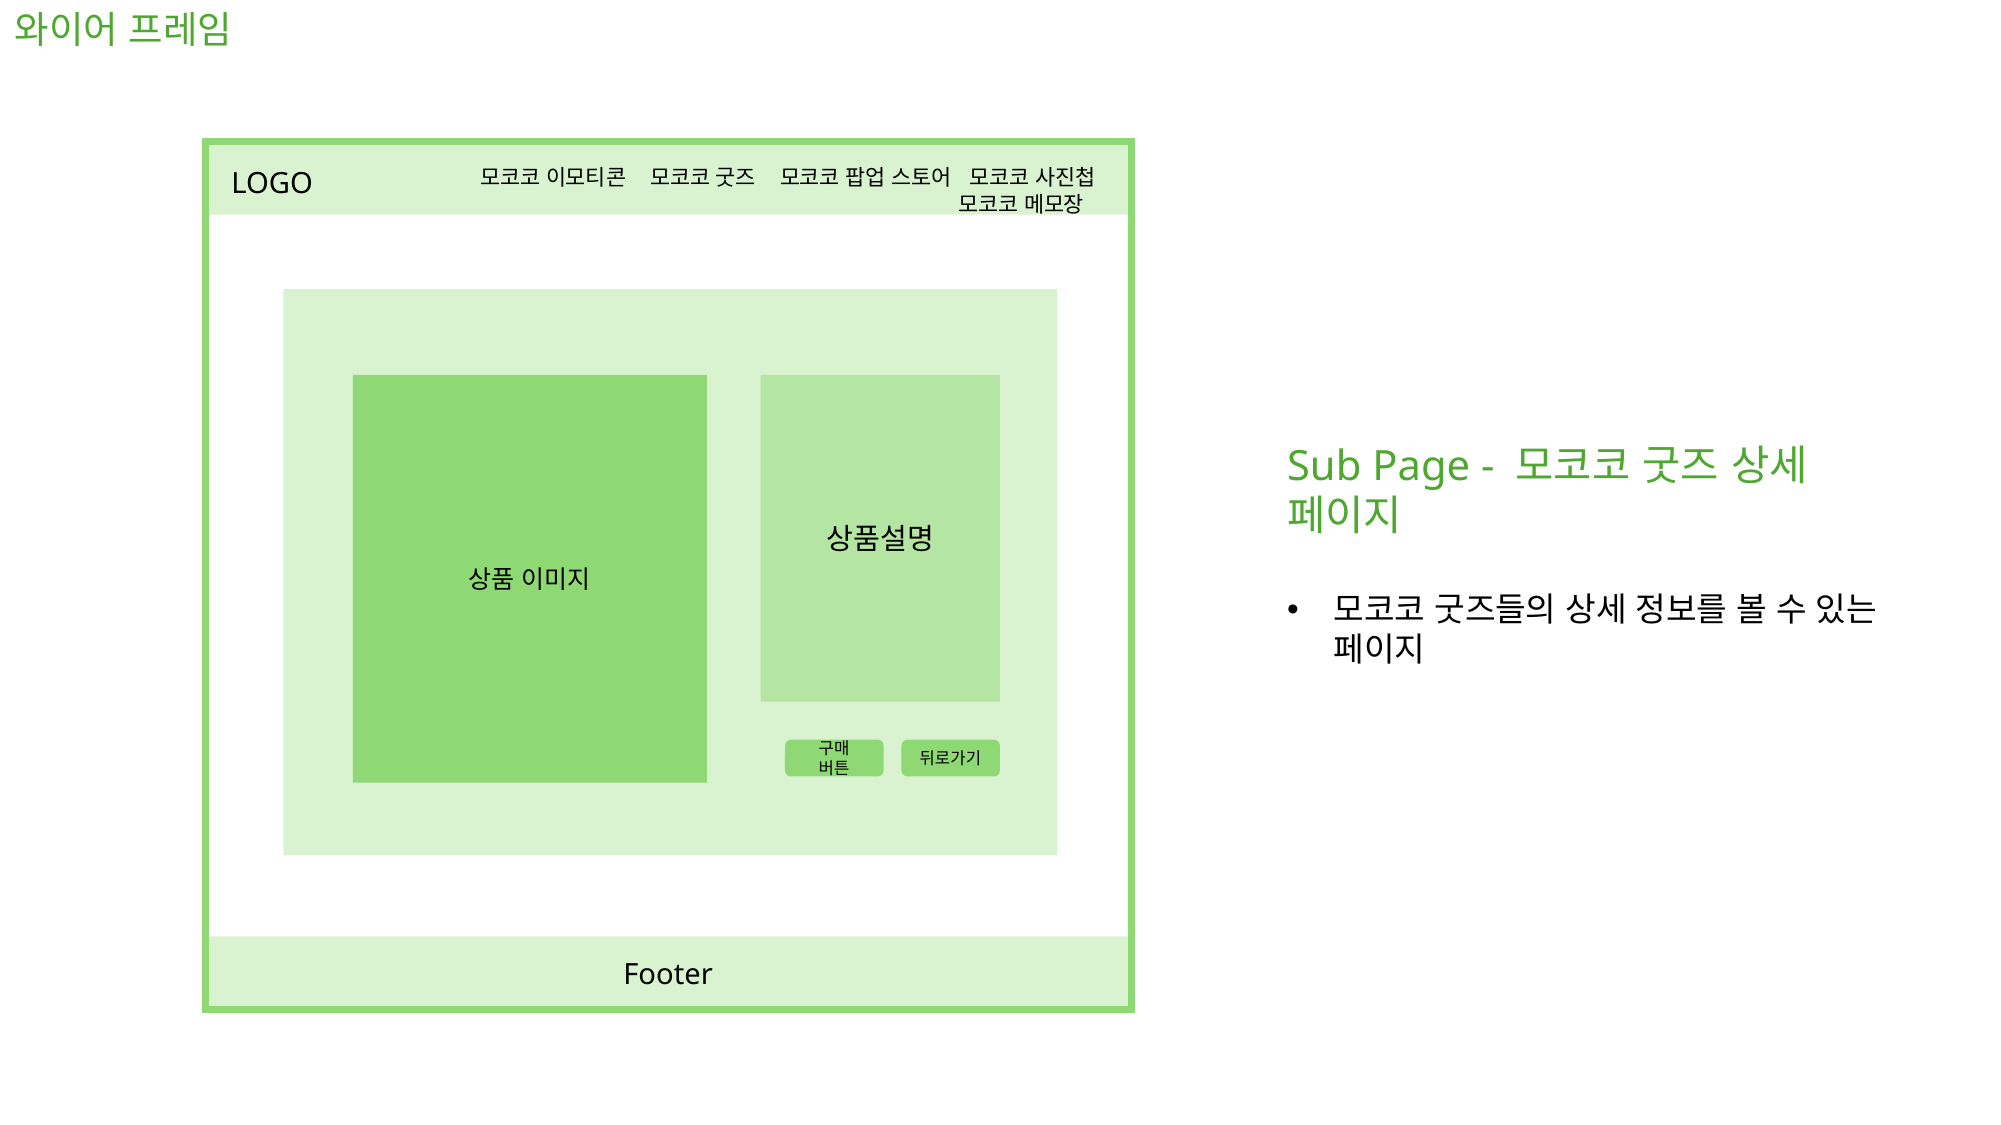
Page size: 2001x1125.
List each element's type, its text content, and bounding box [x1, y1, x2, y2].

text_box 뒤로가기 [899, 738, 1002, 779]
text_box 상품 이미지 [351, 373, 708, 784]
text_box [204, 140, 1133, 1011]
text_box 상품설명 [759, 373, 1001, 703]
text_box [282, 288, 1059, 857]
text_box 와이어 프레임 [0, 0, 293, 59]
text_box Sub Page - 모코코 굿즈 상세 페이지 모코코 굿즈들의 상세 정보를 볼 수 있는 페이지 [1272, 431, 1900, 676]
text_box LOGO [216, 156, 335, 207]
text_box 구매 버튼 [783, 738, 886, 779]
text_box 모코코 이모티콘 모코코 굿즈 모코코 팝업 스토어 모코코 사진첩 모코코 메모장 [413, 156, 1123, 224]
